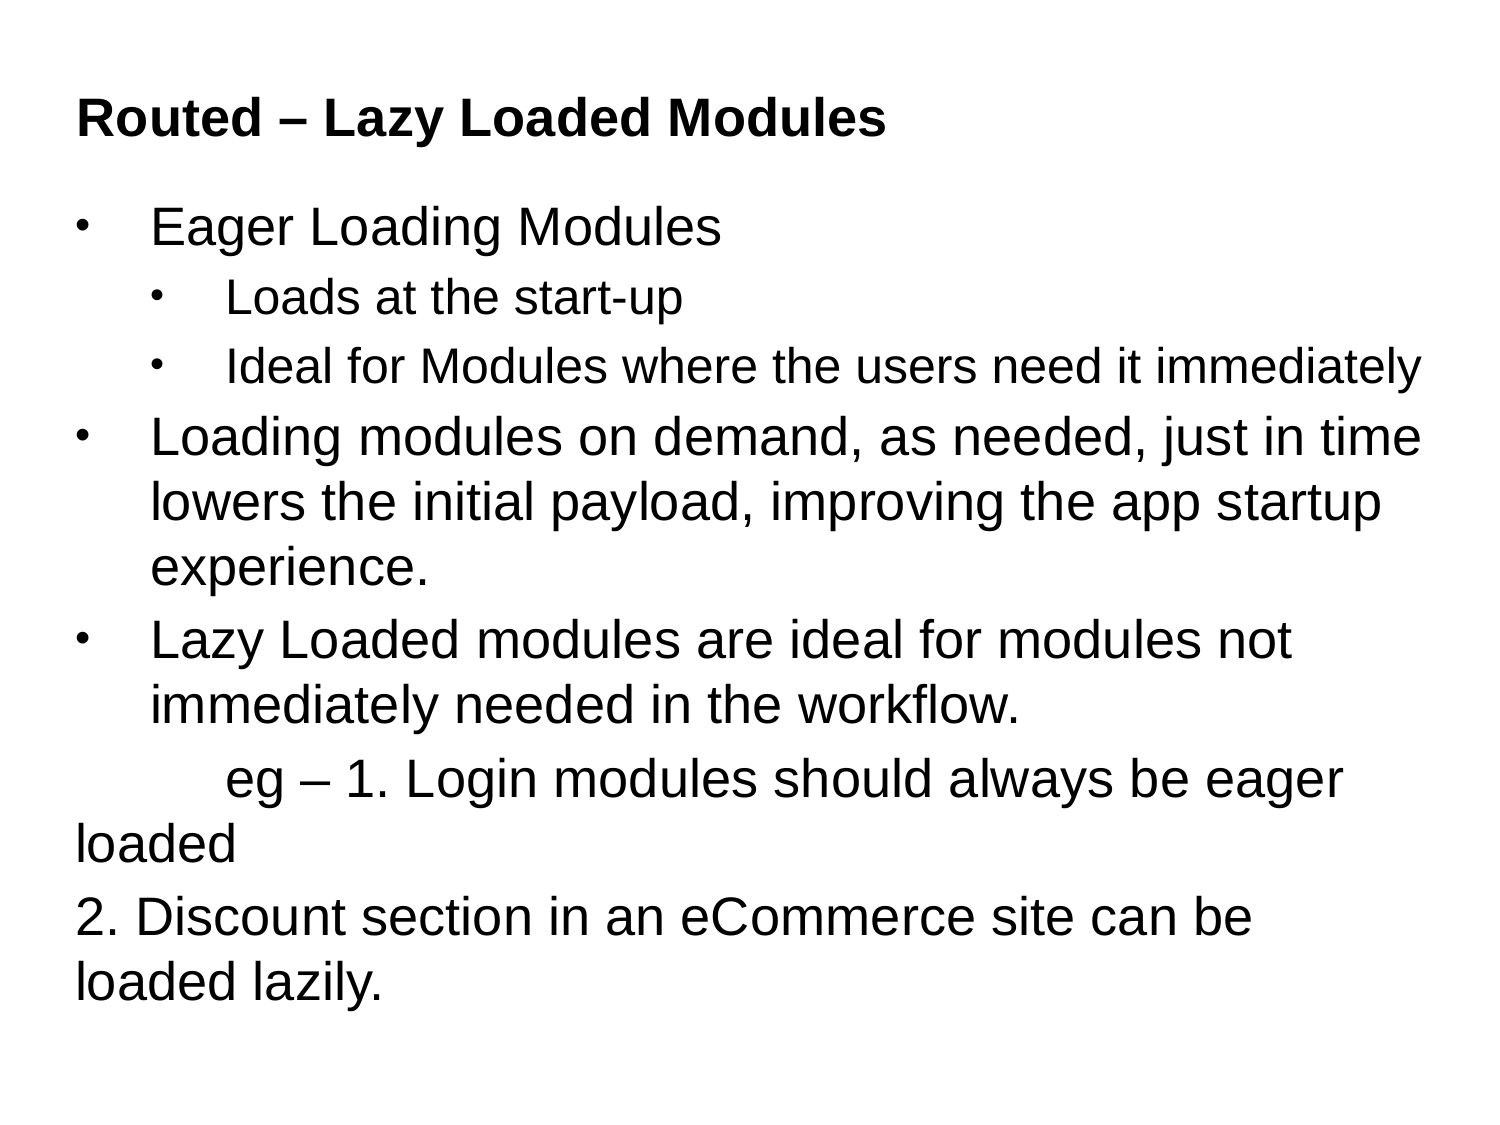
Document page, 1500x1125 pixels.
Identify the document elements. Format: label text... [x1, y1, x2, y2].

list Eager Loading Modules Loads at the start-up Ideal for Modules where the users need it immediately Loading modules on demand, as needed, just in time lowers the initial payload, improving the app startup experience. Lazy Loaded modules are ideal for modules not immediately needed in the workflow. eg – 1. Login modules should always be eager loaded 2. Discount section in an eCommerce site can be loaded lazily. [75, 191, 1425, 999]
title Routed – Lazy Loaded Modules [76, 18, 1426, 148]
